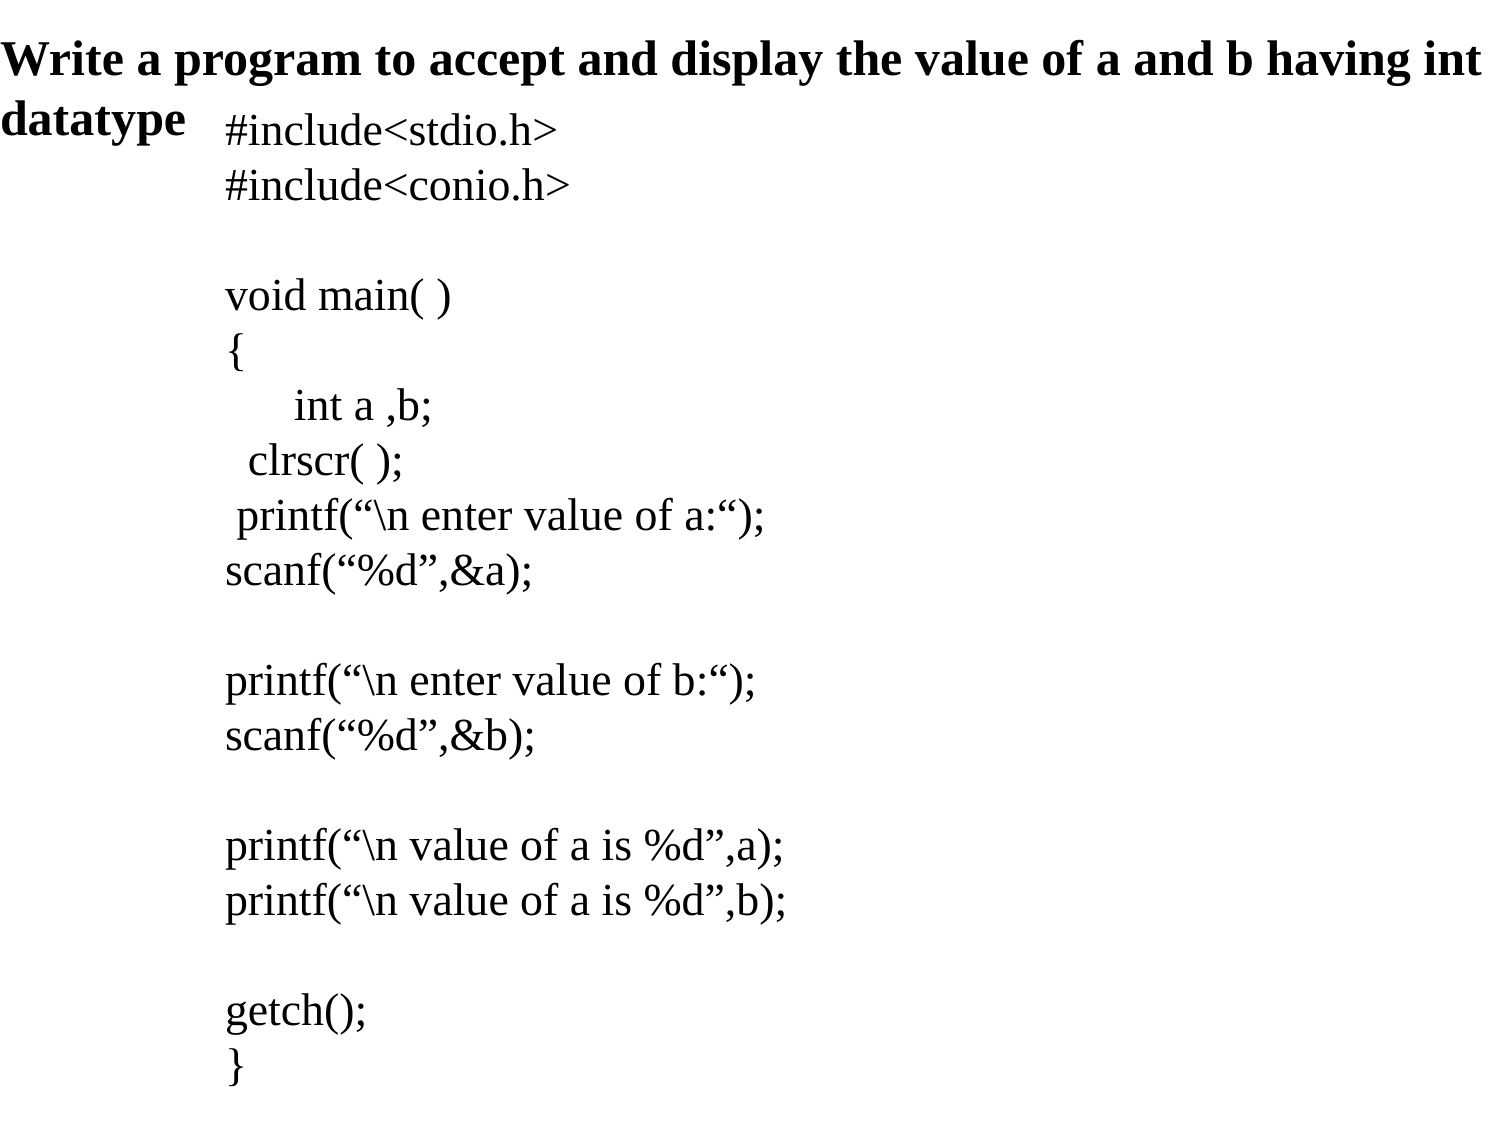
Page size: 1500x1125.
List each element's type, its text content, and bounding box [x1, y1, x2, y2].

title Write a program to accept and display the value of a and b having int datatype [0, 24, 1500, 182]
list #include<stdio.h> #include<conio.h> void main( ) { int a ,b; clrscr( ); printf(“\n enter value of a:“); scanf(“%d”,&a); printf(“\n enter value of b:“); scanf(“%d”,&b); printf(“\n value of a is %d”,a); printf(“\n value of a is %d”,b); getch(); } [225, 99, 1463, 1090]
